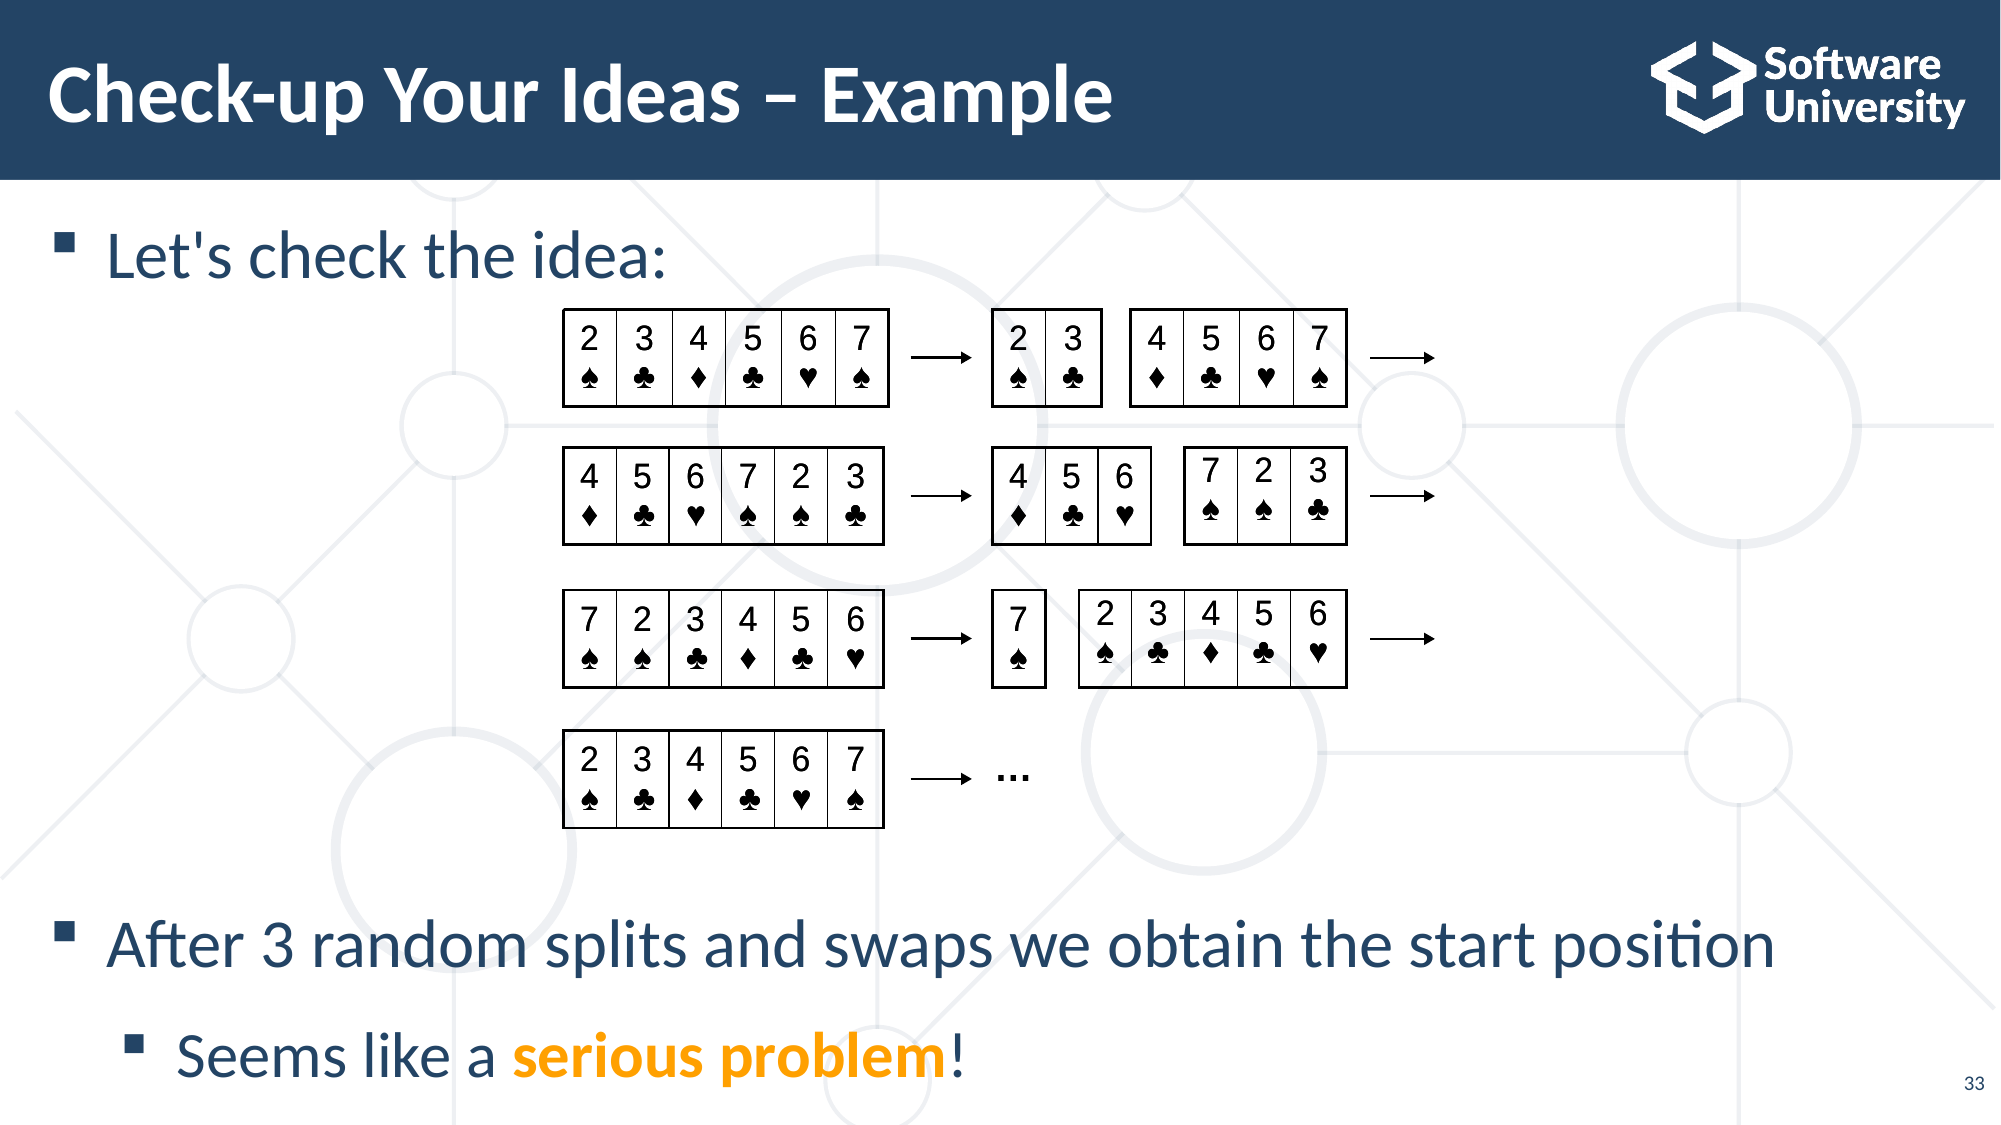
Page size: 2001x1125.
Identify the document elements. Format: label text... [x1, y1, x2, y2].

title Check-up Your Ideas – Example [31, 16, 1625, 162]
picture [1651, 41, 1966, 134]
list Let's check the idea: After 3 random splits and swaps we obtain the start position Seems like a serious problem! [31, 196, 1970, 1104]
slide_number 33 [1970, 1070, 2000, 1103]
picture [561, 307, 1438, 832]
